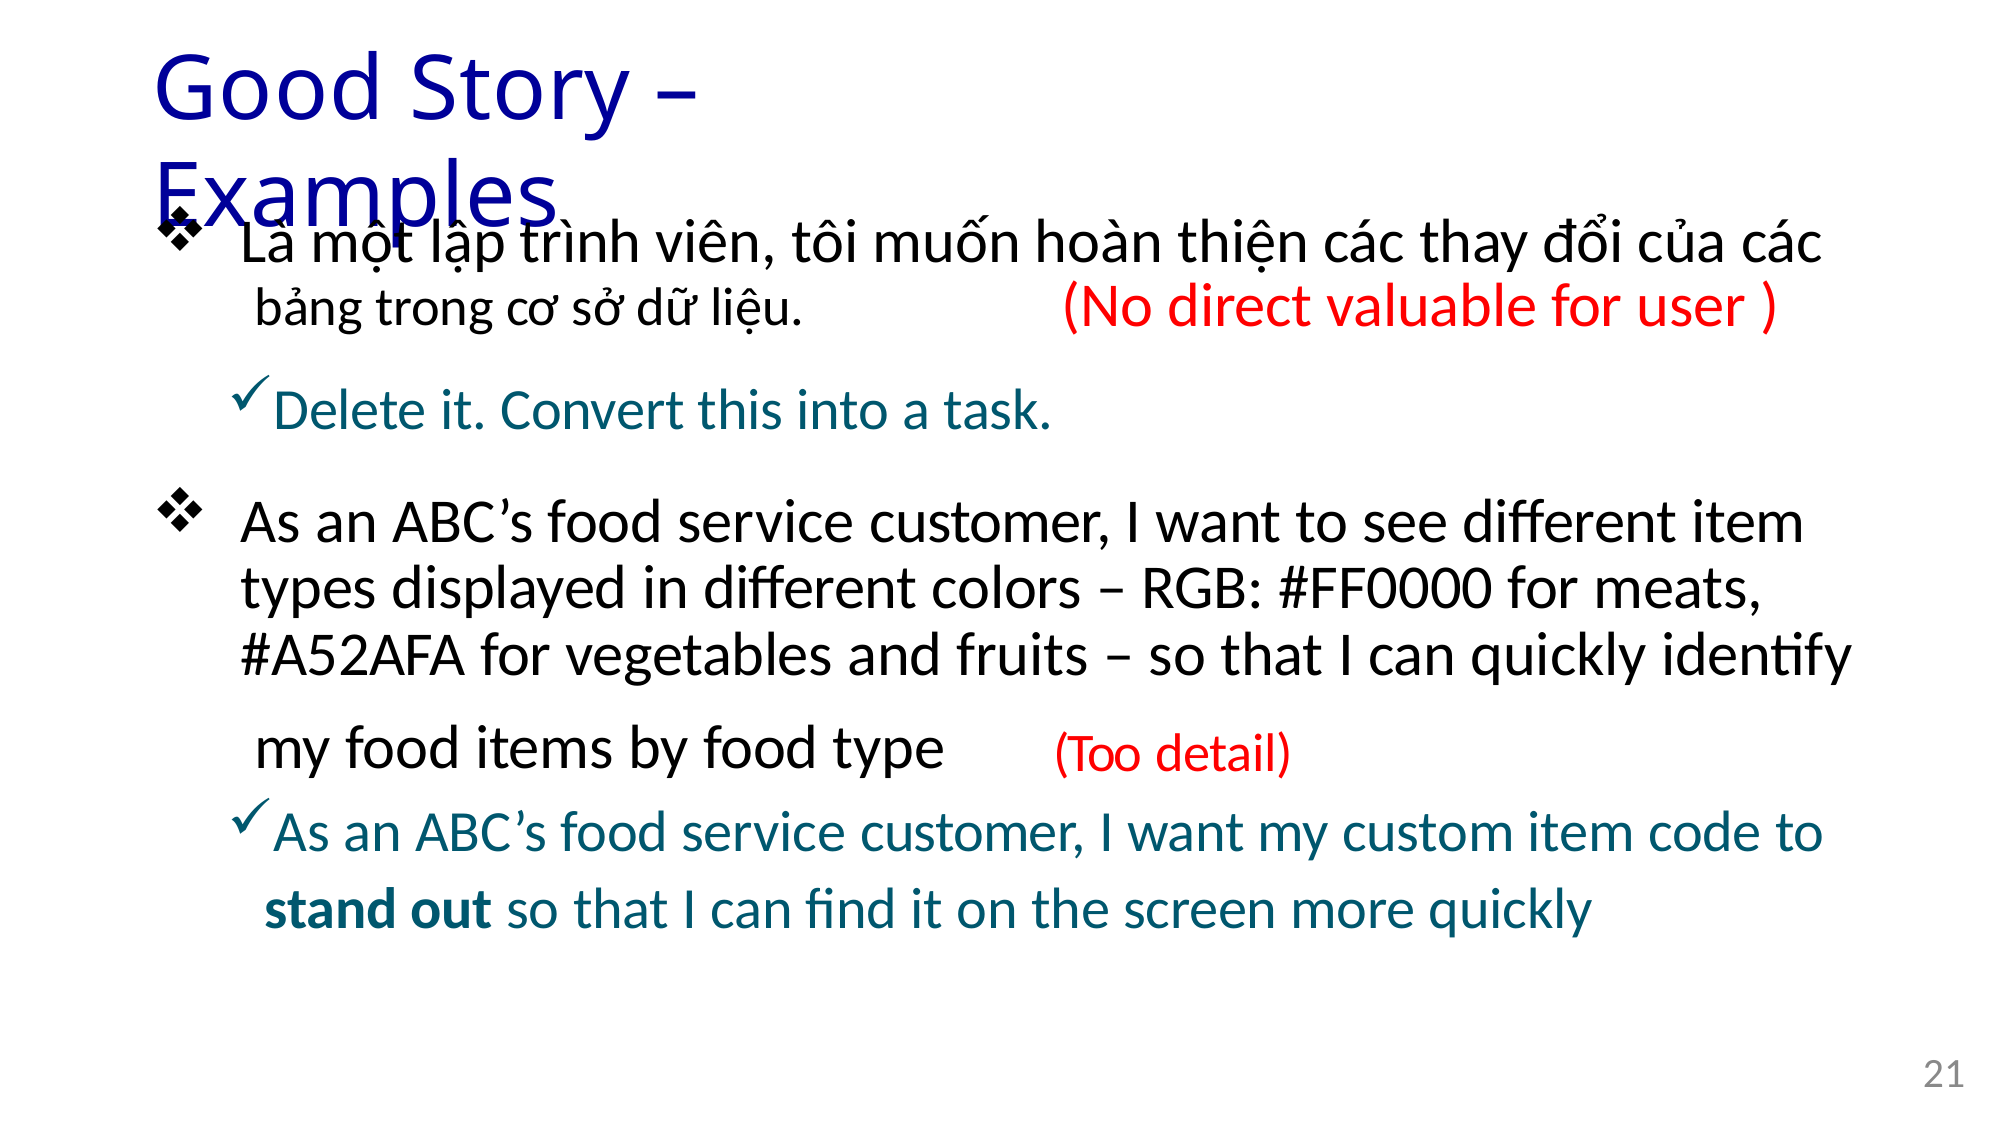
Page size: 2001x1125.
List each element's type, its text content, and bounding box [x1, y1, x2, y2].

slide_number 21 [1916, 1045, 1972, 1125]
text_box Là một lập trình viên, tôi muốn hoàn thiện các thay đổi của các bảng trong cơ sở dữ liệu. (No direct valuable for user ) Delete it. Convert this into a task. As an ABC’s food service customer, I want to see different item types displayed in different colors – RGB: #FF0000 for meats, #A52AFA for vegetables and fruits – so that I can quickly identify my food items by food type (Too detail) As an ABC’s food service customer, I want my custom item code to stand out so that I can find it on the screen more quickly [150, 195, 1866, 941]
title Good Story – Examples [150, 27, 1002, 195]
